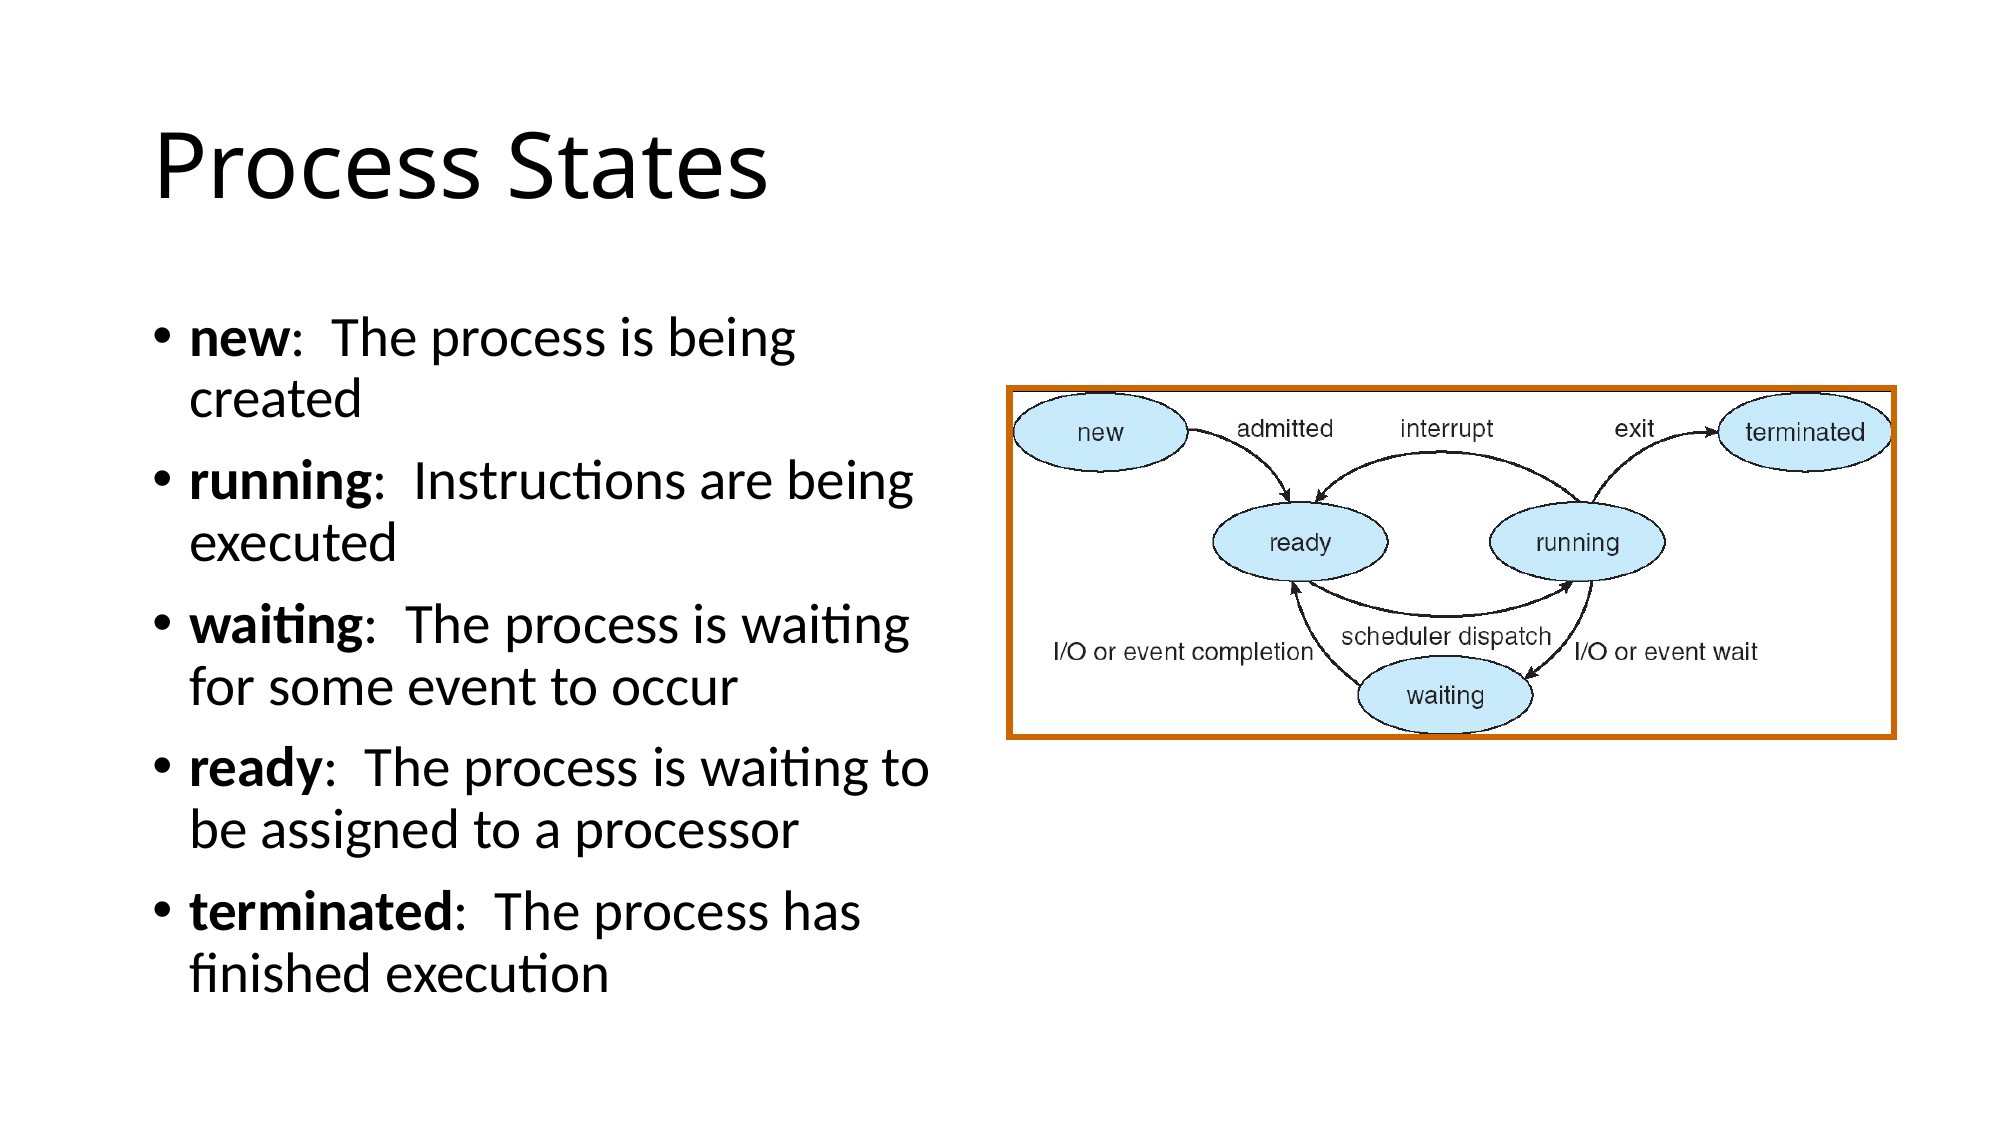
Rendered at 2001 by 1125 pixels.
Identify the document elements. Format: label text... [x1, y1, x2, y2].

title Process States [137, 59, 1863, 278]
picture [1012, 391, 1891, 734]
list new: The process is being created running: Instructions are being executed waiting: The process is waiting for some event to occur ready: The process is waiting to be assigned to a processor terminated: The process has finished execution [137, 299, 988, 1014]
